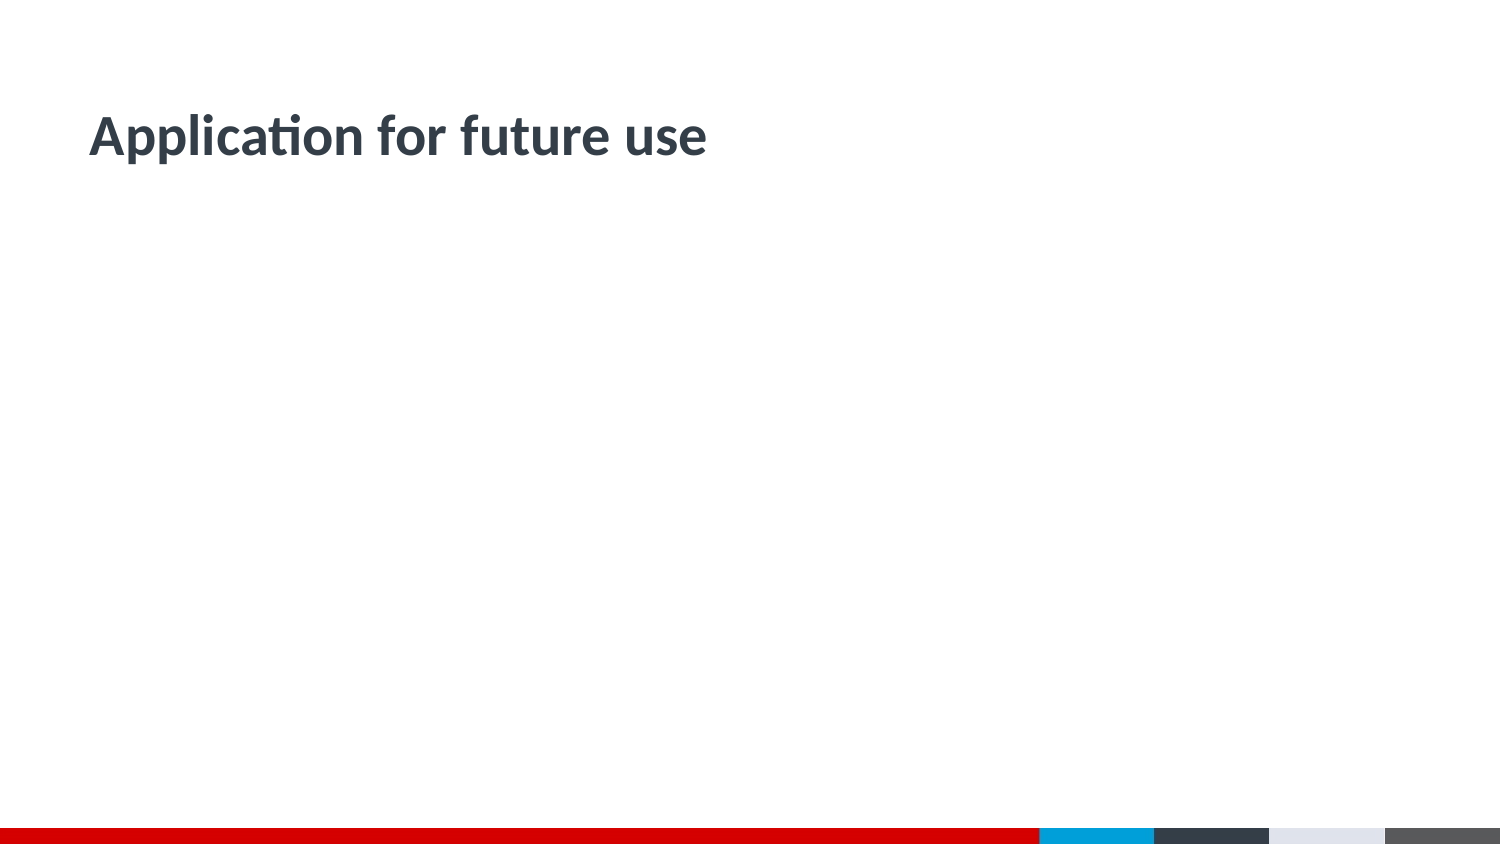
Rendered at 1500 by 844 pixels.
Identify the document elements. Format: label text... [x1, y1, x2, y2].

picture [1154, 828, 1500, 844]
picture [0, 828, 1040, 844]
title Application for future use [75, 33, 1425, 175]
